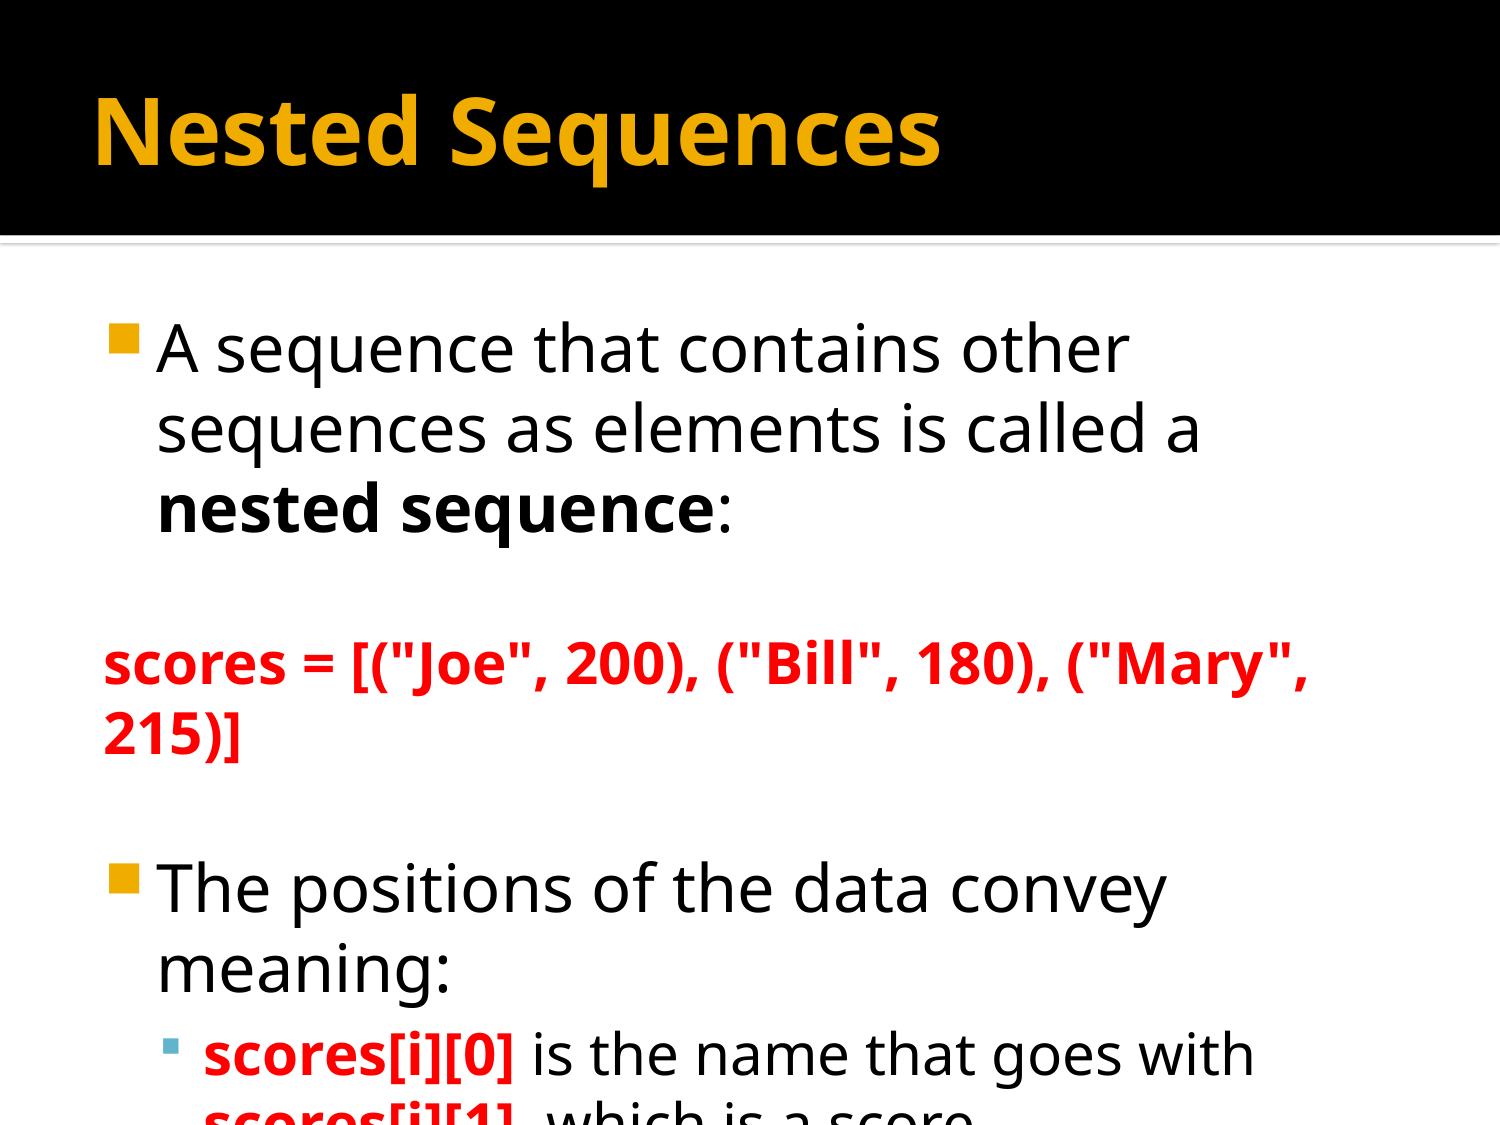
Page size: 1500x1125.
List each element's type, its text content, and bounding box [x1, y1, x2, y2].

title Nested Sequences [75, 25, 1425, 231]
list A sequence that contains other sequences as elements is called a nested sequence: scores = [("Joe", 200), ("Bill", 180), ("Mary", 215)] The positions of the data convey meaning: scores[i][0] is the name that goes with scores[i][1], which is a score This is called double indexing. [75, 291, 1425, 1050]
